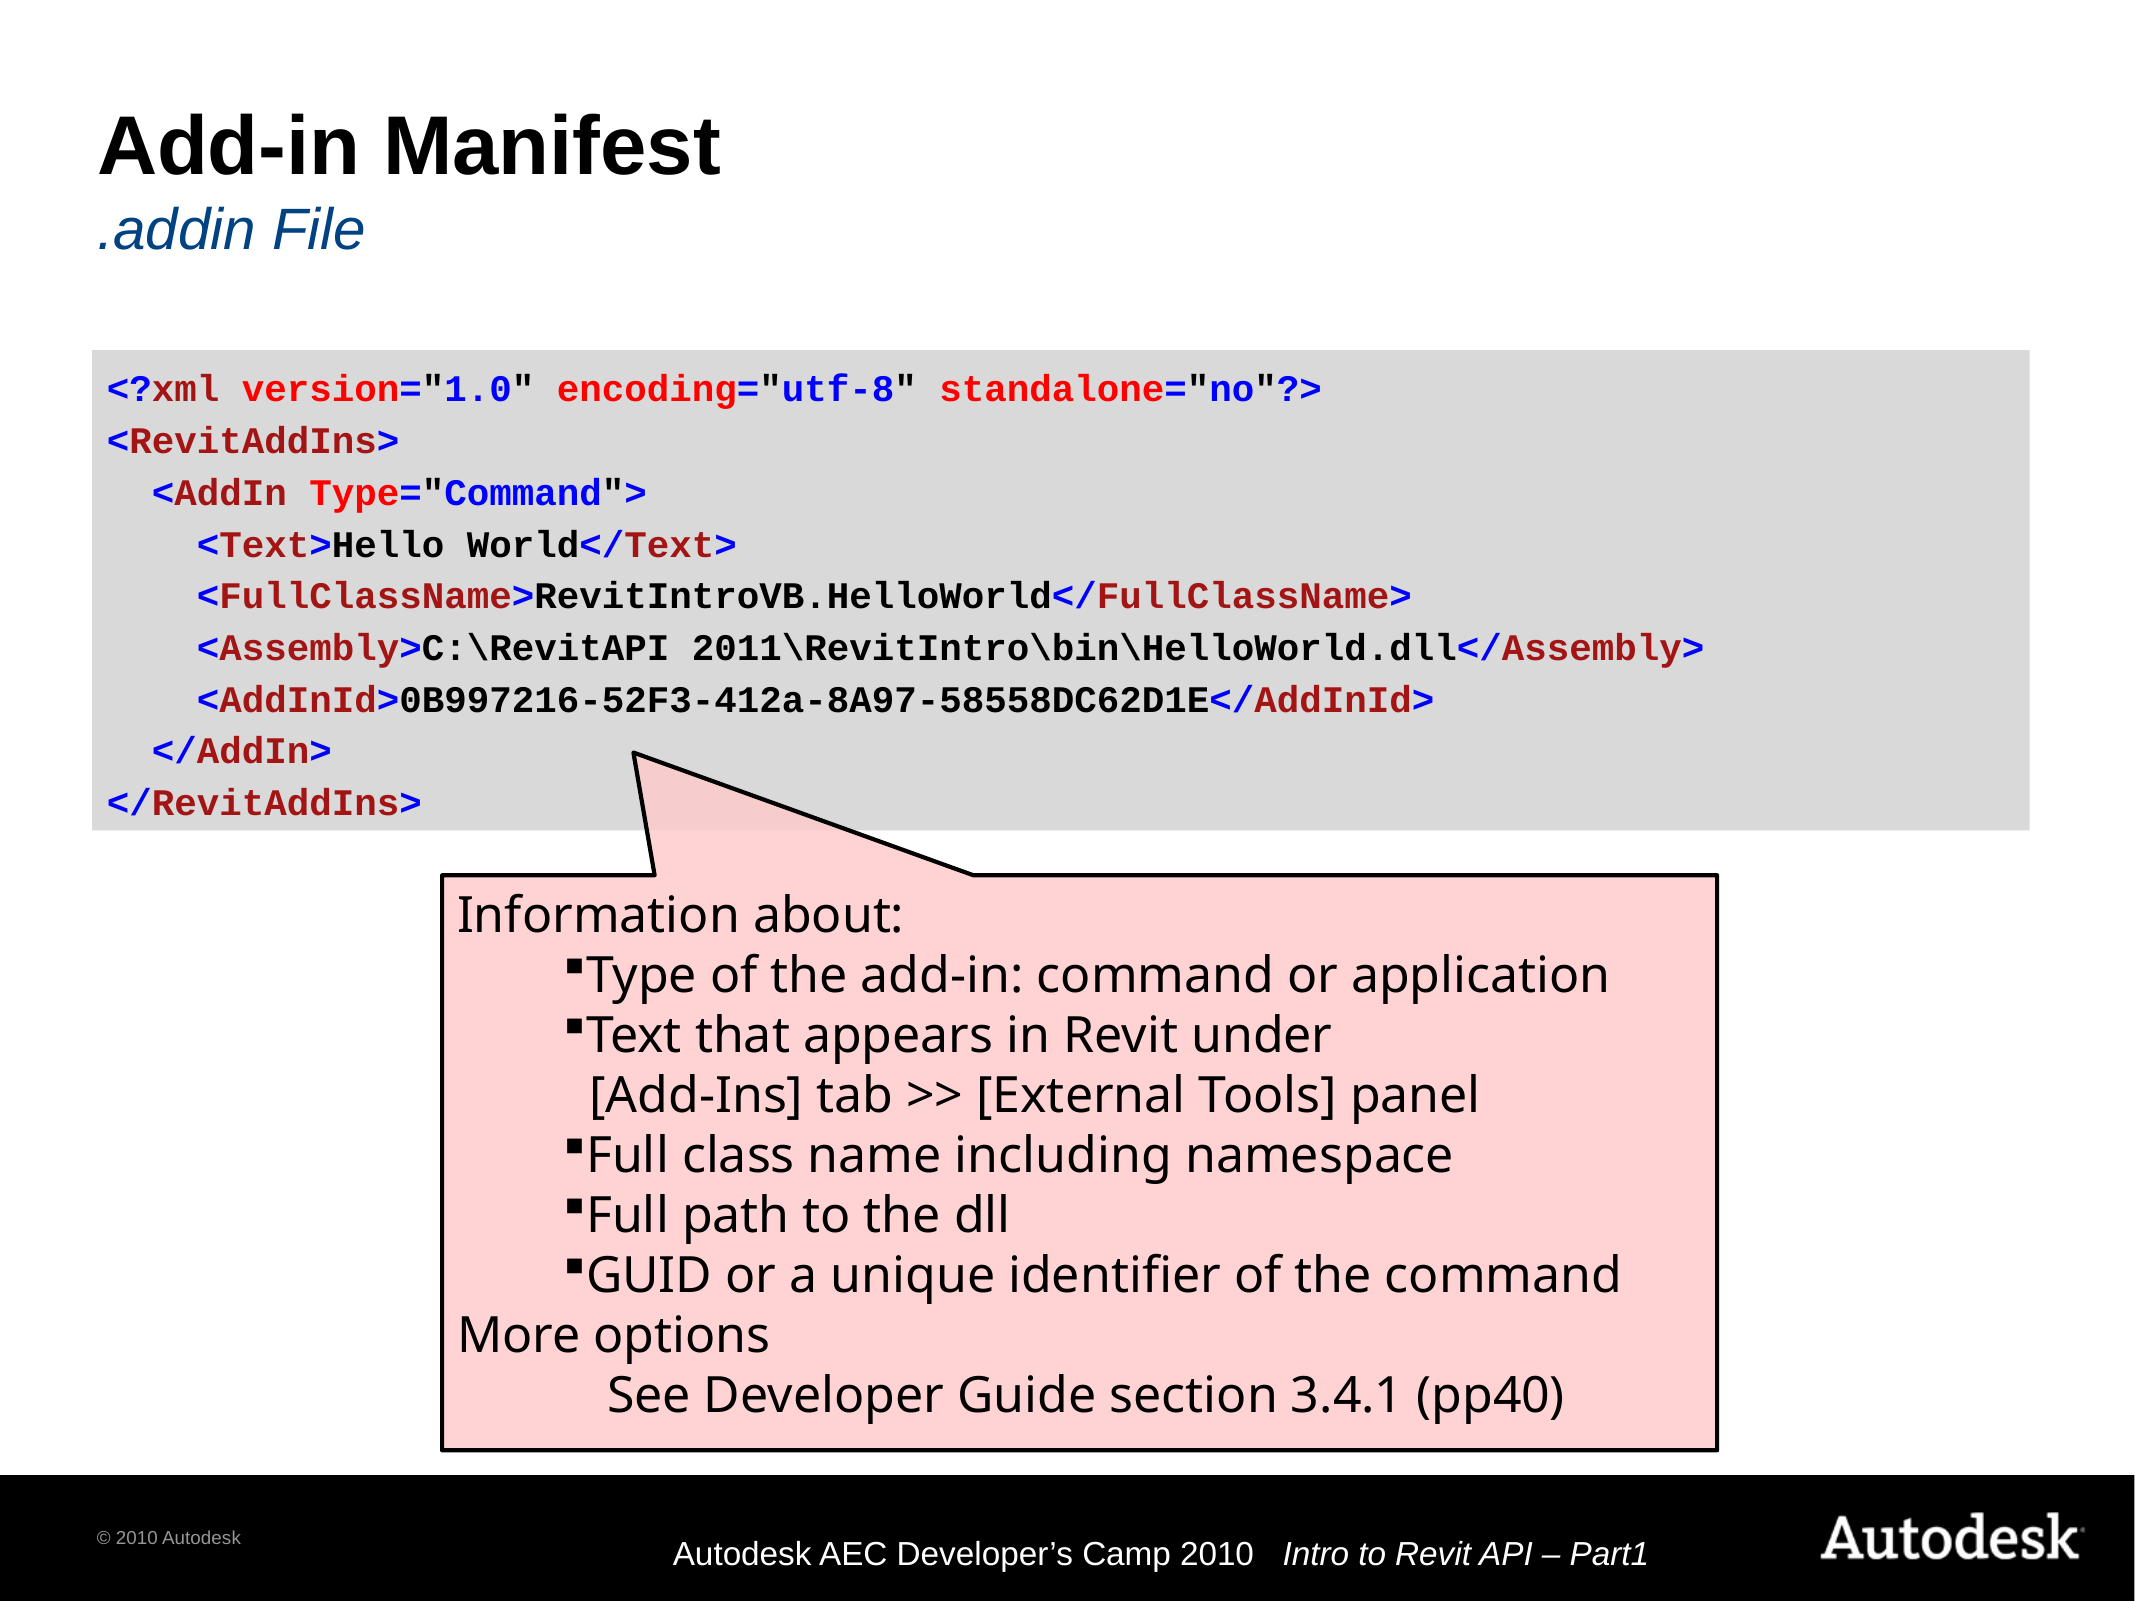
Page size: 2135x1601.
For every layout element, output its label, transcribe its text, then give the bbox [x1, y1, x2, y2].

picture [0, 1475, 2135, 1601]
text_box Information about: Type of the add-in: command or application Text that appears in Revit under [Add-Ins] tab >> [External Tools] panel Full class name including namespace Full path to the dll GUID or a unique identifier of the command More options See Developer Guide section 3.4.1 (pp40) [442, 752, 1718, 1451]
title Add-in Manifest .addin File [96, 59, 2028, 293]
text_box <?xml version="1.0" encoding="utf-8" standalone="no"?> <RevitAddIns> <AddIn Type="Command"> <Text>Hello World</Text> <FullClassName>RevitIntroVB.HelloWorld</FullClassName> <Assembly>C:\RevitAPI 2011\RevitIntro\bin\HelloWorld.dll</Assembly> <AddInId>0B997216-52F3-412a-8A97-58558DC62D1E</AddInId> </AddIn> </RevitAddIns> [92, 350, 2030, 831]
